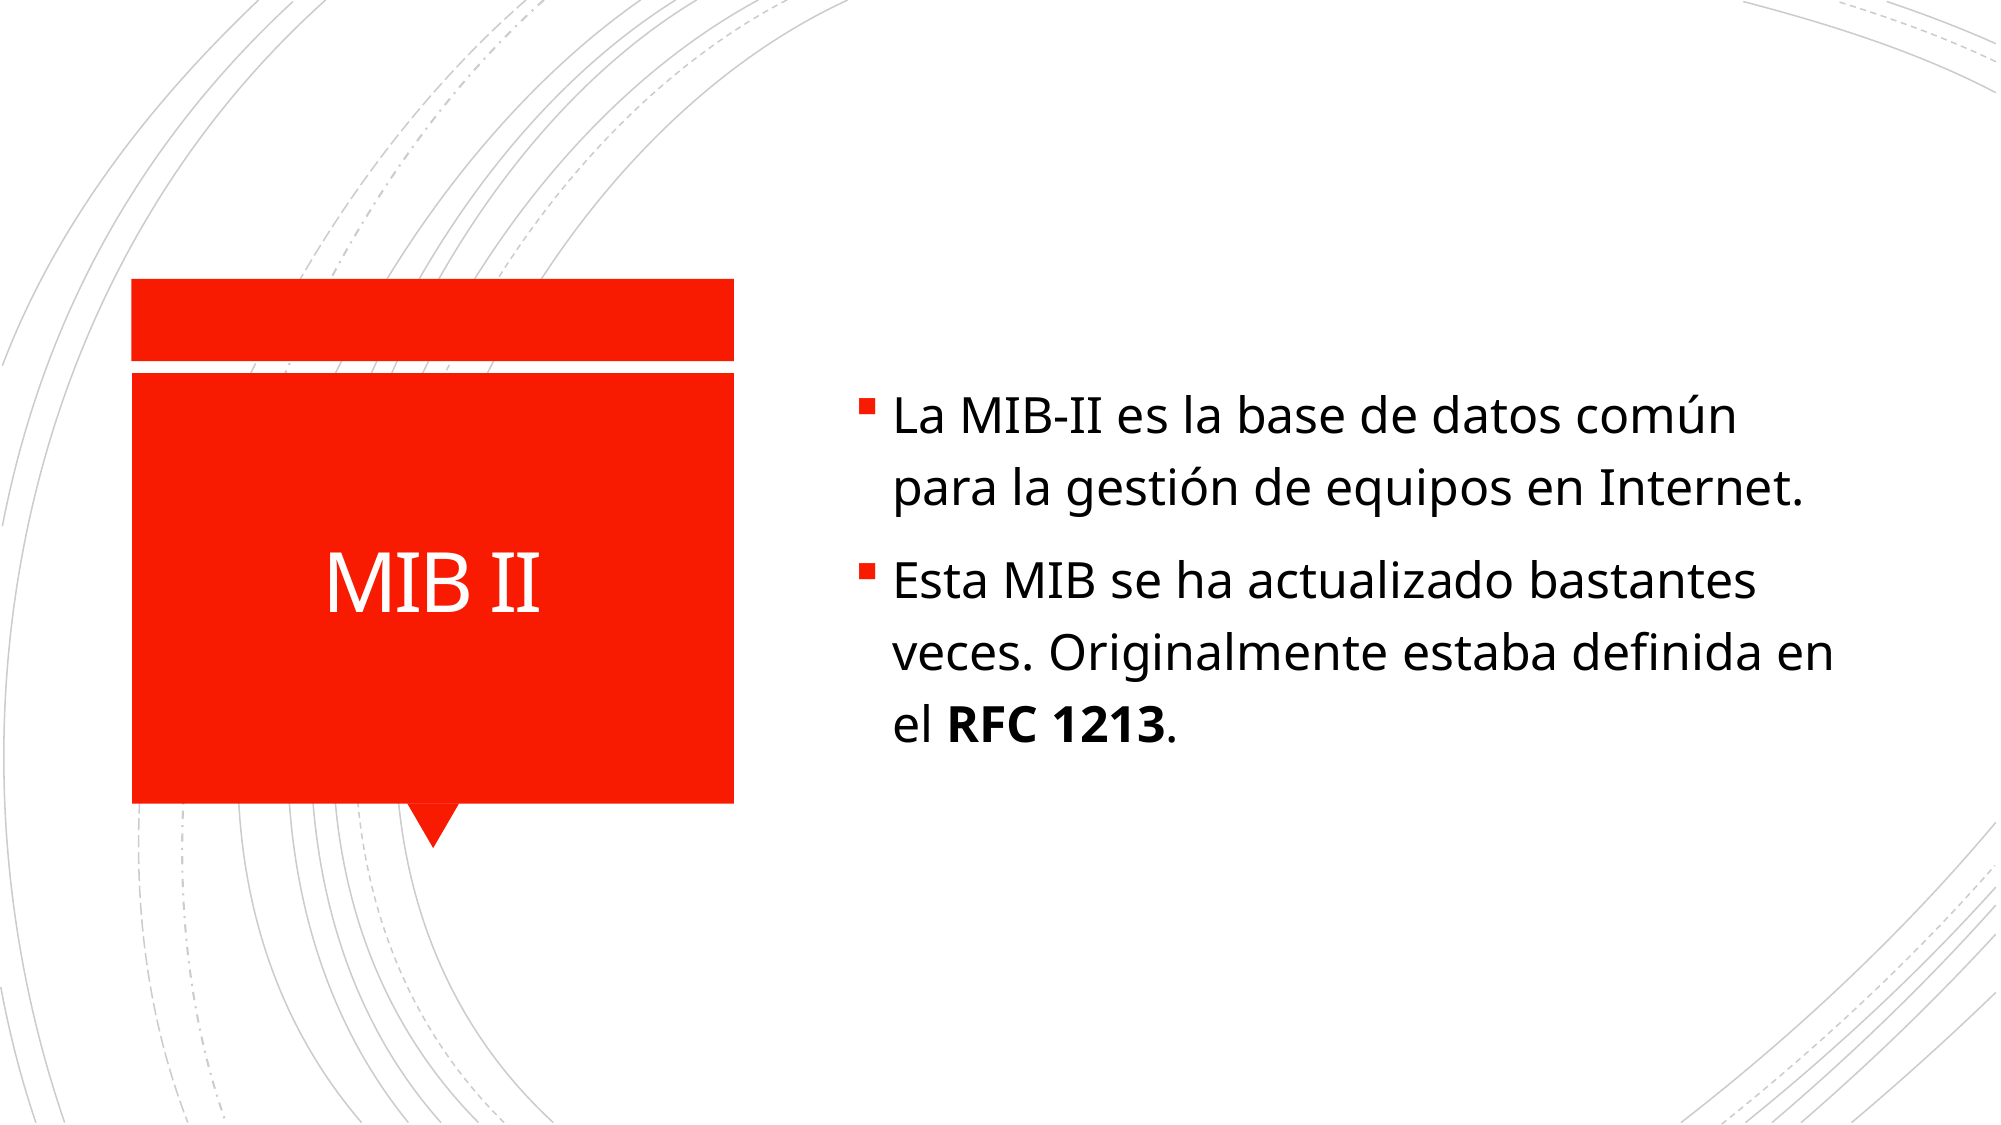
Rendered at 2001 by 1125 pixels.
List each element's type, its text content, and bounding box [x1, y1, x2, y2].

title MIB II [145, 385, 720, 789]
list La MIB-II es la base de datos común para la gestión de equipos en Internet. Esta MIB se ha actualizado bastantes veces. Originalmente estaba definida en el RFC 1213. [839, 131, 1871, 993]
